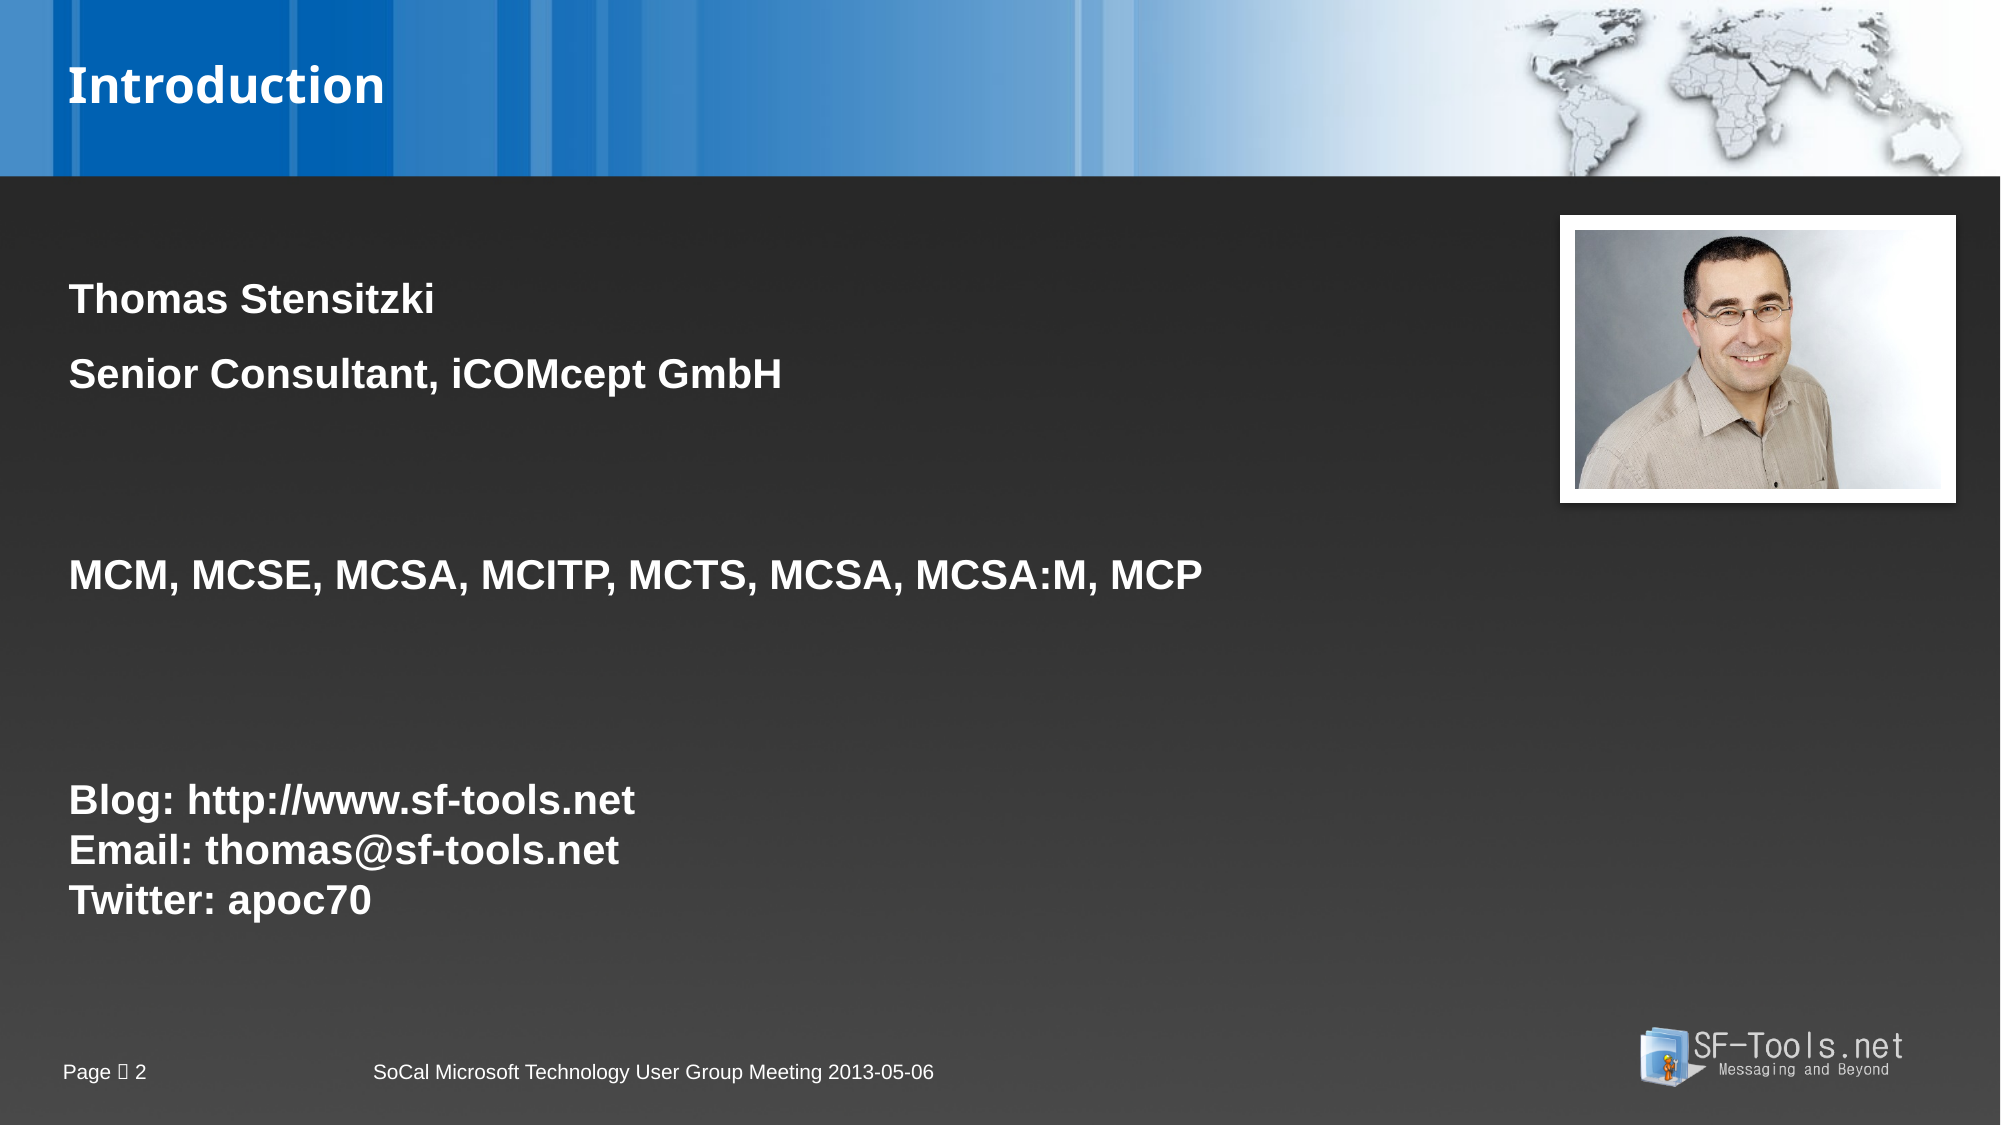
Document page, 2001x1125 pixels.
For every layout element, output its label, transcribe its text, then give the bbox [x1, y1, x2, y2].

title Introduction [68, 36, 1331, 136]
footer Page  2 [47, 1051, 342, 1092]
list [1574, 229, 1942, 490]
picture [0, 0, 2001, 1125]
text_box Thomas Stensitzki Senior Consultant, iCOMcept GmbH MCM, MCSE, MCSA, MCITP, MCTS, MCSA, MCSA:M, MCP Blog: http://www.sf-tools.net Email: thomas@sf-tools.net Twitter: apoc70 [68, 264, 1547, 986]
